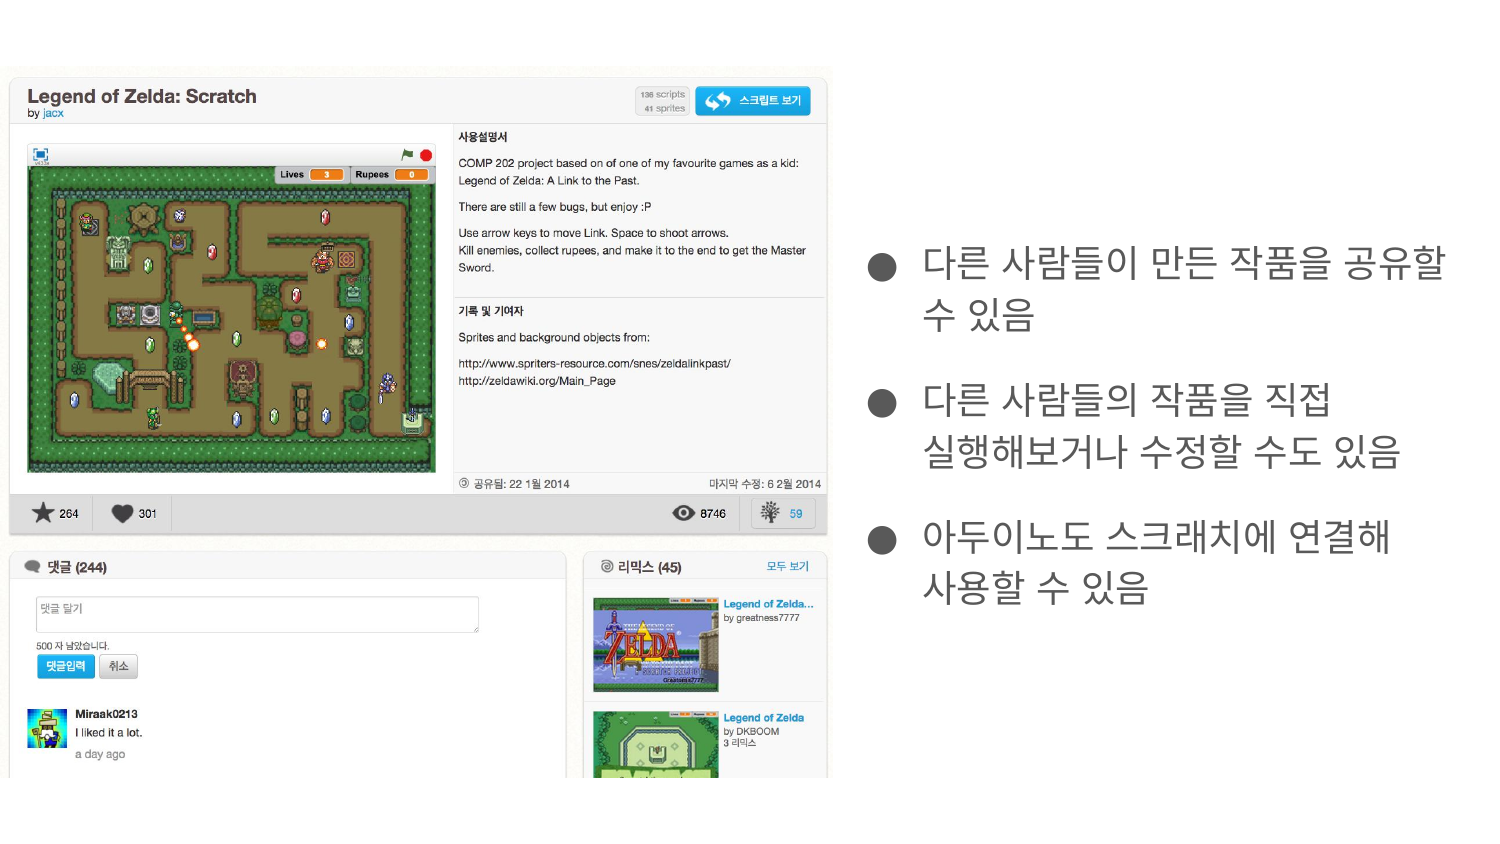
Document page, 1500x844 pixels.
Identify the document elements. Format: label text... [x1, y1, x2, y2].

list 다른 사람들이 만든 작품을 공유할 수 있음 다른 사람들의 작품을 직접 실행해보거나 수정할 수도 있음 아두이노도 스크래치에 연결해 사용할 수 있음 [832, 0, 1500, 844]
picture [0, 66, 833, 778]
